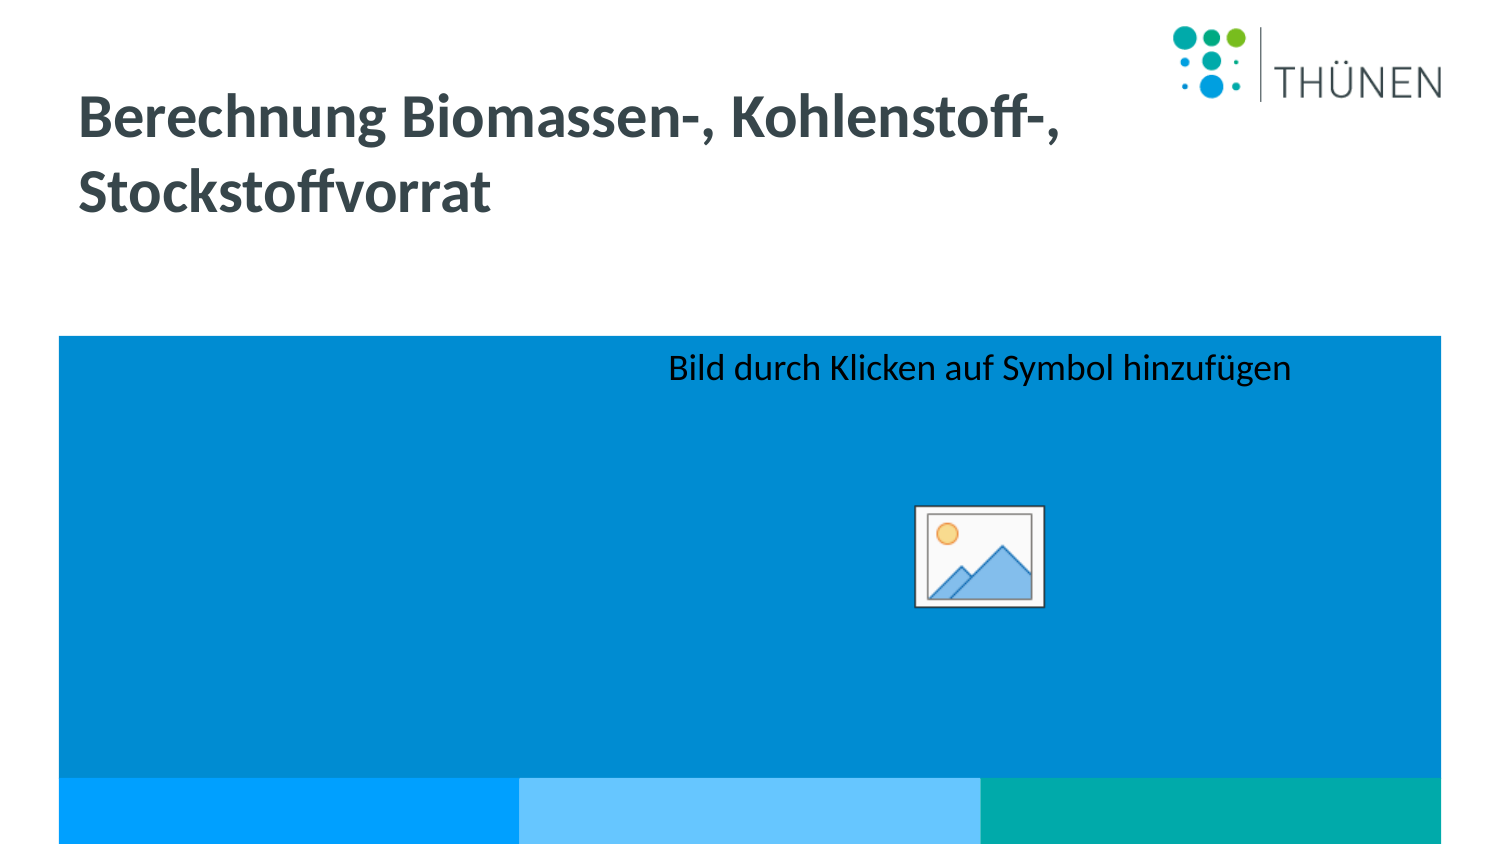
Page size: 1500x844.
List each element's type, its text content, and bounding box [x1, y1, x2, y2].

picture [1144, 0, 1470, 128]
list Berechnung Biomassen-, Kohlenstoff-, Stockstoffvorrat [60, 123, 1439, 178]
picture [915, 506, 1044, 607]
